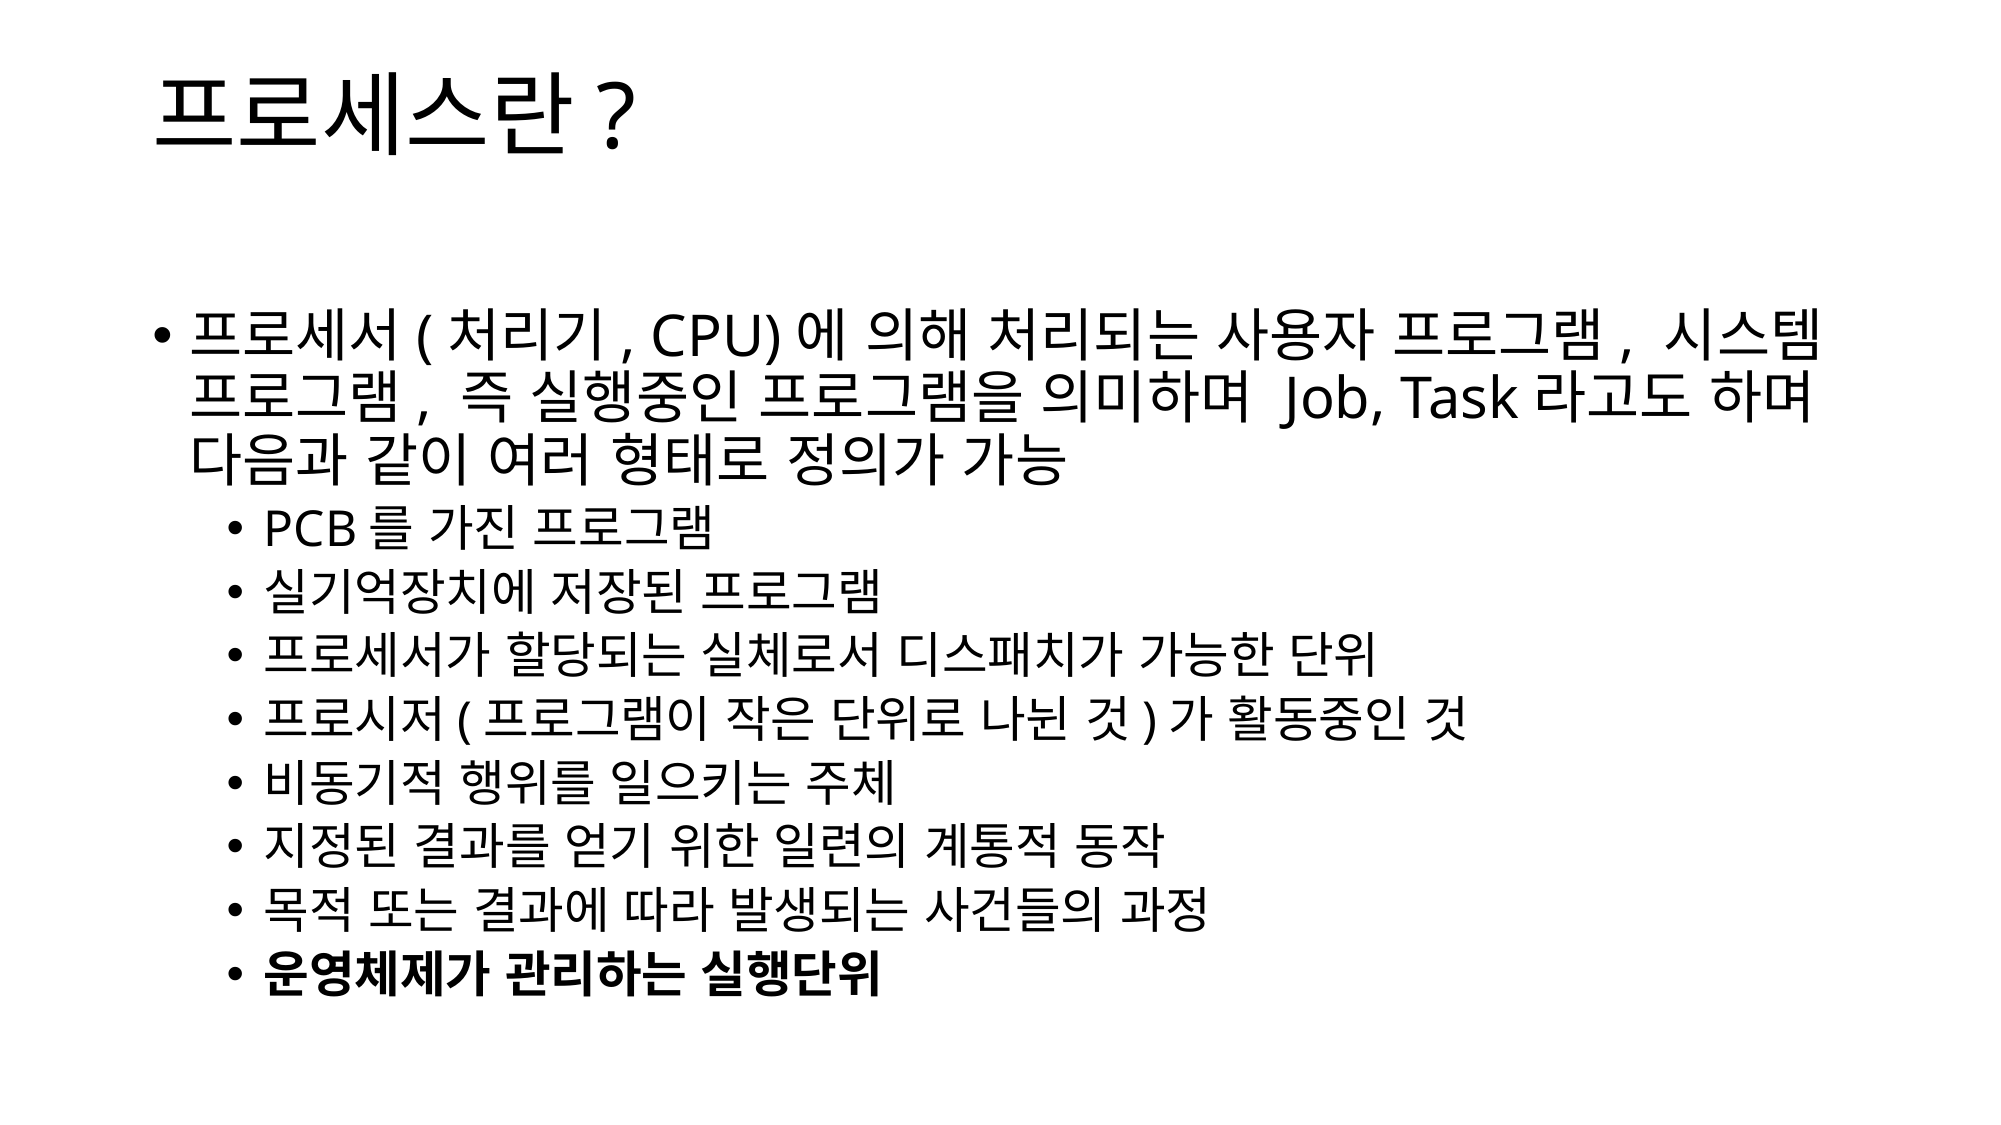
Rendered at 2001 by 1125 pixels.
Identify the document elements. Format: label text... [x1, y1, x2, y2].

list 프로세서(처리기, CPU)에 의해 처리되는 사용자 프로그램, 시스템 프로그램, 즉 실행중인 프로그램을 의미하며 Job, Task라고도 하며 다음과 같이 여러 형태로 정의가 가능 PCB를 가진 프로그램 실기억장치에 저장된 프로그램 프로세서가 할당되는 실체로서 디스패치가 가능한 단위 프로시저(프로그램이 작은 단위로 나뉜 것)가 활동중인 것 비동기적 행위를 일으키는 주체 지정된 결과를 얻기 위한 일련의 계통적 동작 목적 또는 결과에 따라 발생되는 사건들의 과정 운영체제가 관리하는 실행단위 [137, 299, 1863, 1014]
title 프로세스란? [137, 59, 1863, 278]
